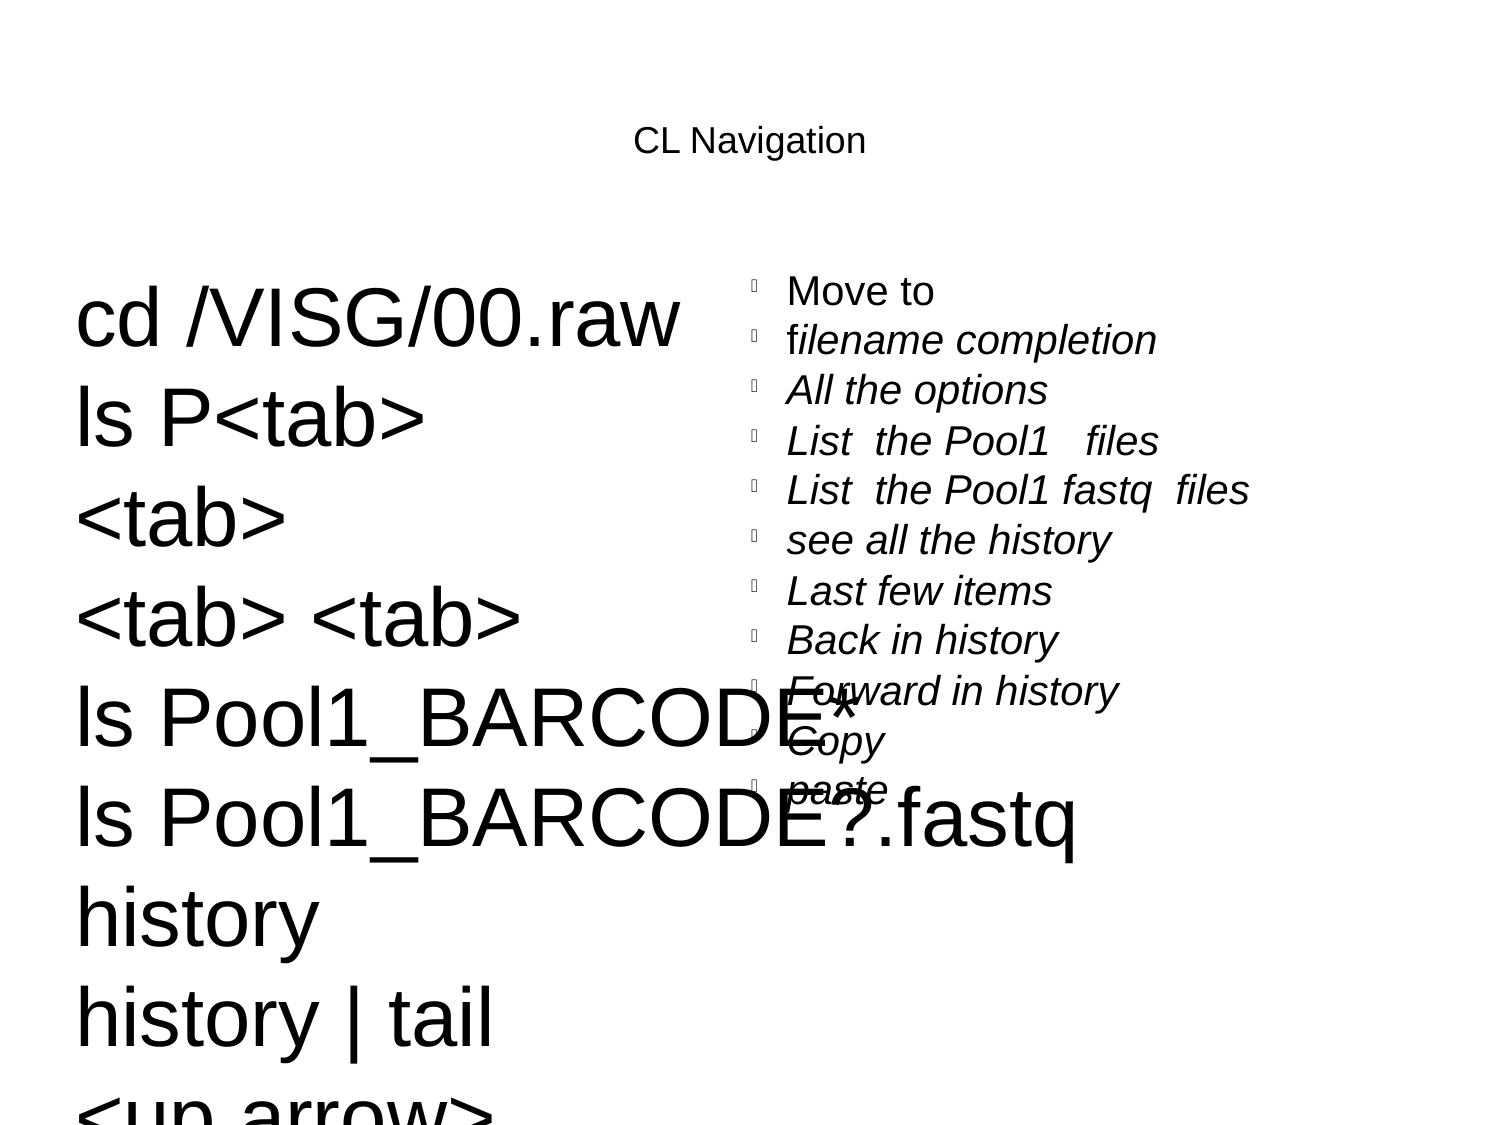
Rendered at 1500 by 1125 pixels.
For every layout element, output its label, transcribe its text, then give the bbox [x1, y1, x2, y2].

text_box Move to filename completion All the options List the Pool1 files List the Pool1 fastq files see all the history Last few items Back in history Forward in history Copy paste [751, 263, 1396, 945]
text_box cd /VISG/00.raw ls P<tab> <tab> <tab> <tab> ls Pool1_BARCODE* ls Pool1_BARCODE?.fastq history history | tail <up arrow> <down arrow> < mouse double click> <shift ins> [74, 263, 719, 993]
text_box CL Navigation [74, 44, 1425, 233]
